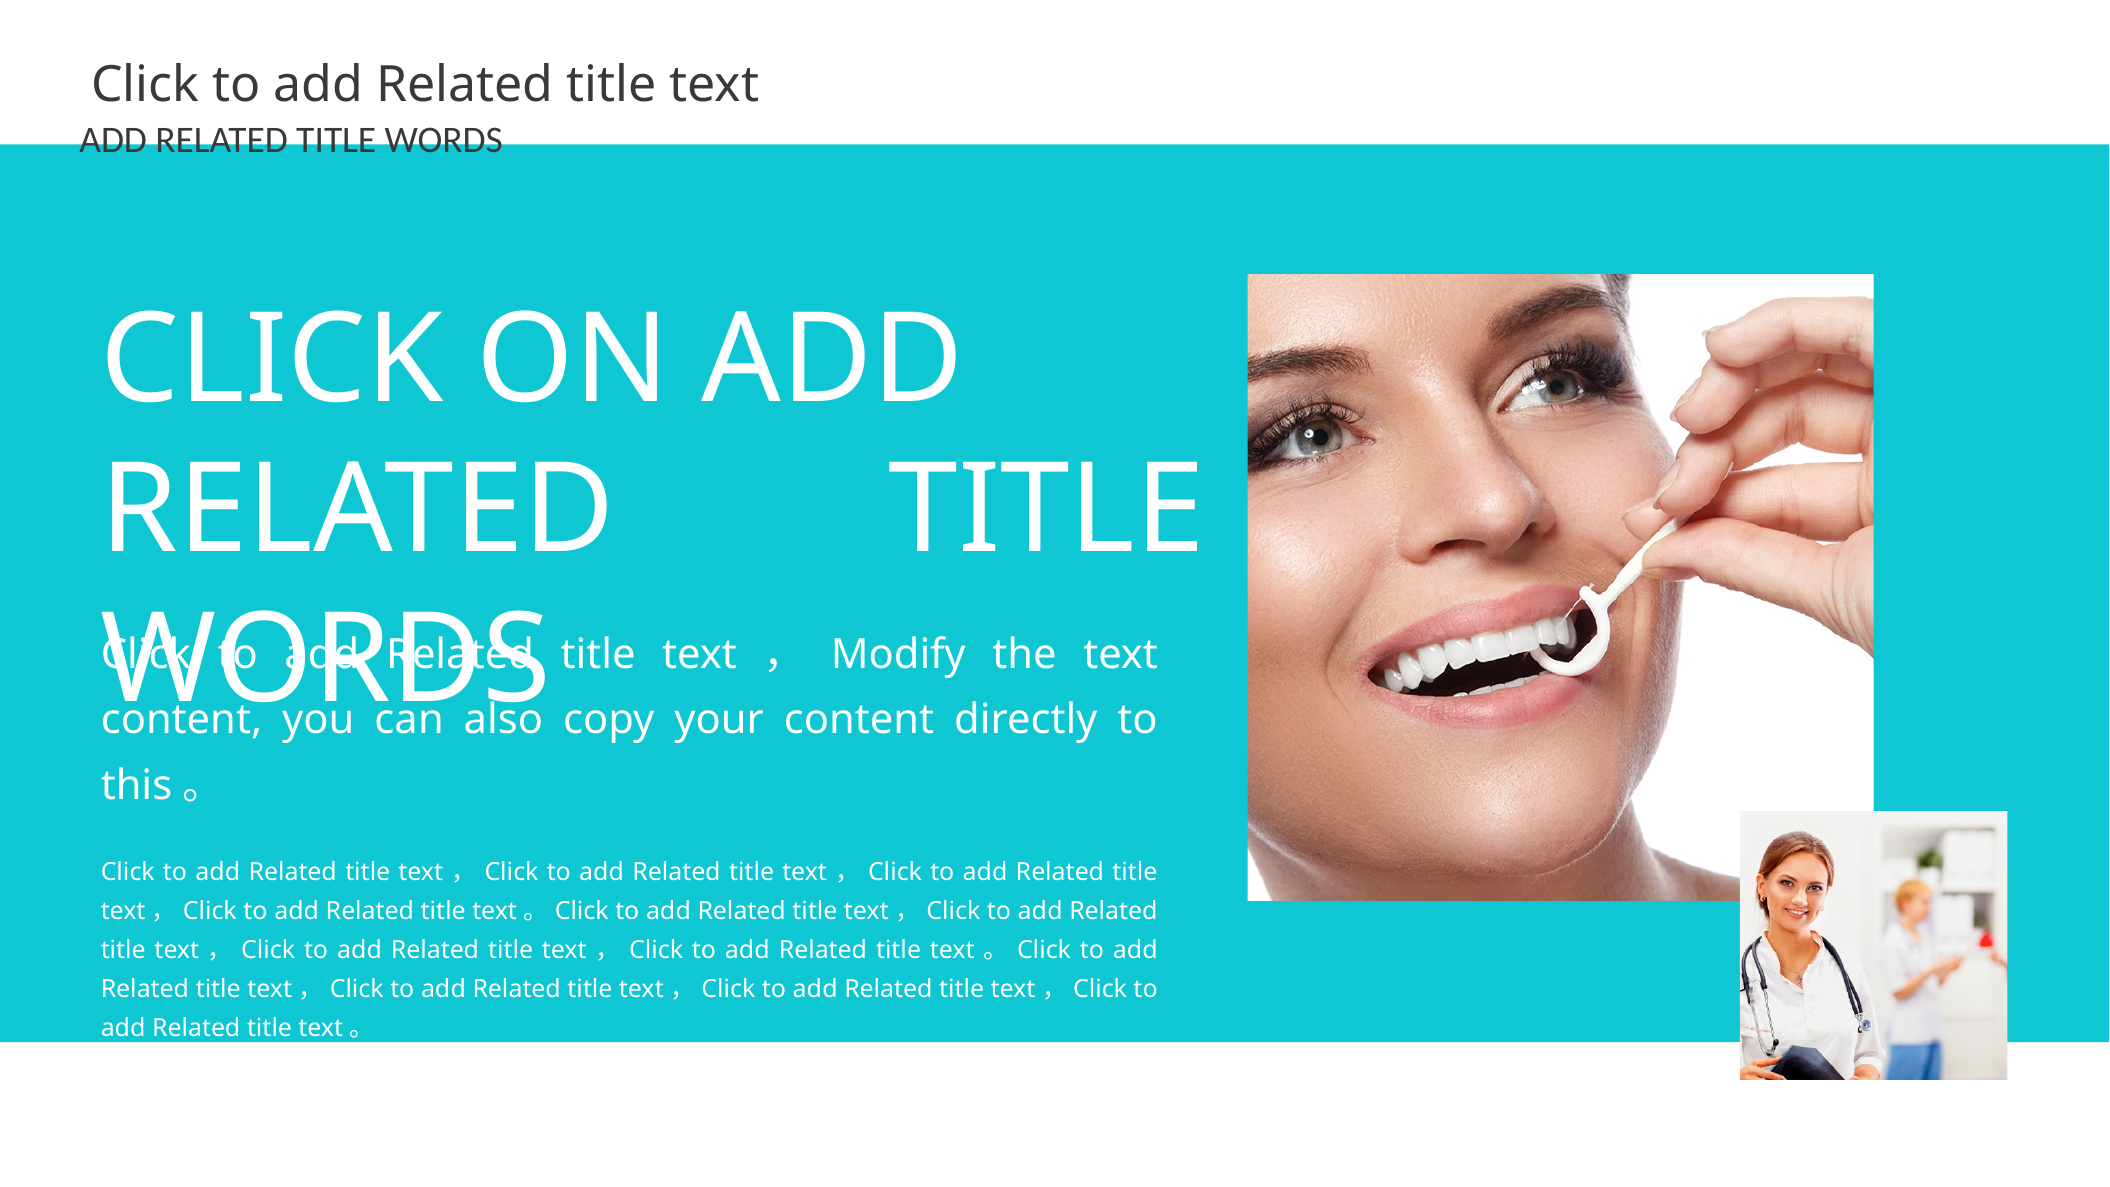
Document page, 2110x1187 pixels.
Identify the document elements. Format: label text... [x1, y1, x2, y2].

text_box Click to add Related title text，Modify the text content, you can also copy your content directly to this。 Click to add Related title text，Click to add Related title text，Click to add Related title text，Click to add Related title text。Click to add Related title text，Click to add Related title text，Click to add Related title text，Click to add Related title text。Click to add Related title text，Click to add Related title text，Click to add Related title text，Click to add Related title text。 [86, 604, 1173, 1049]
text_box CLICK ON ADD RELATED TITLE WORDS [86, 269, 1220, 734]
text_box Click to add Related title text [75, 43, 776, 120]
text_box [1739, 811, 2008, 1080]
text_box ADD RELATED TITLE WORDS [63, 107, 520, 169]
text_box [1247, 273, 1875, 901]
text_box [0, 143, 2110, 1043]
